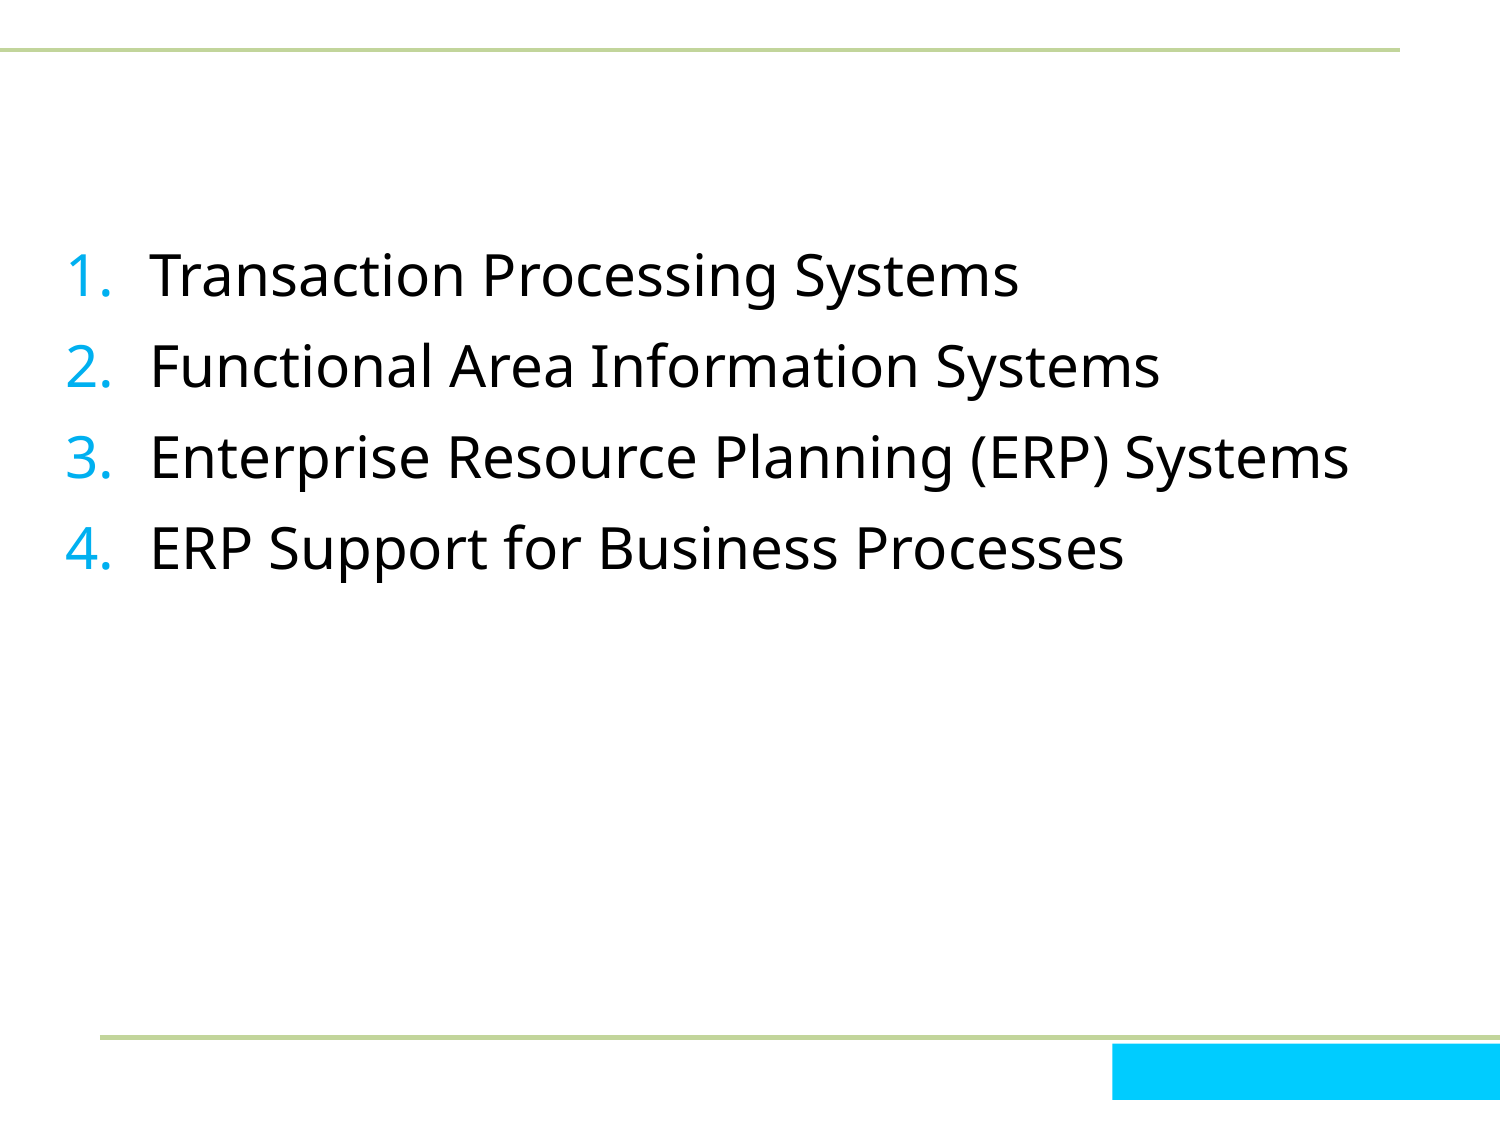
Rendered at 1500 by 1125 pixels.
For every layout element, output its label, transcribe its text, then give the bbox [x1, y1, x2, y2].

list Transaction Processing Systems Functional Area Information Systems Enterprise Resource Planning (ERP) Systems ERP Support for Business Processes [50, 226, 1500, 1007]
